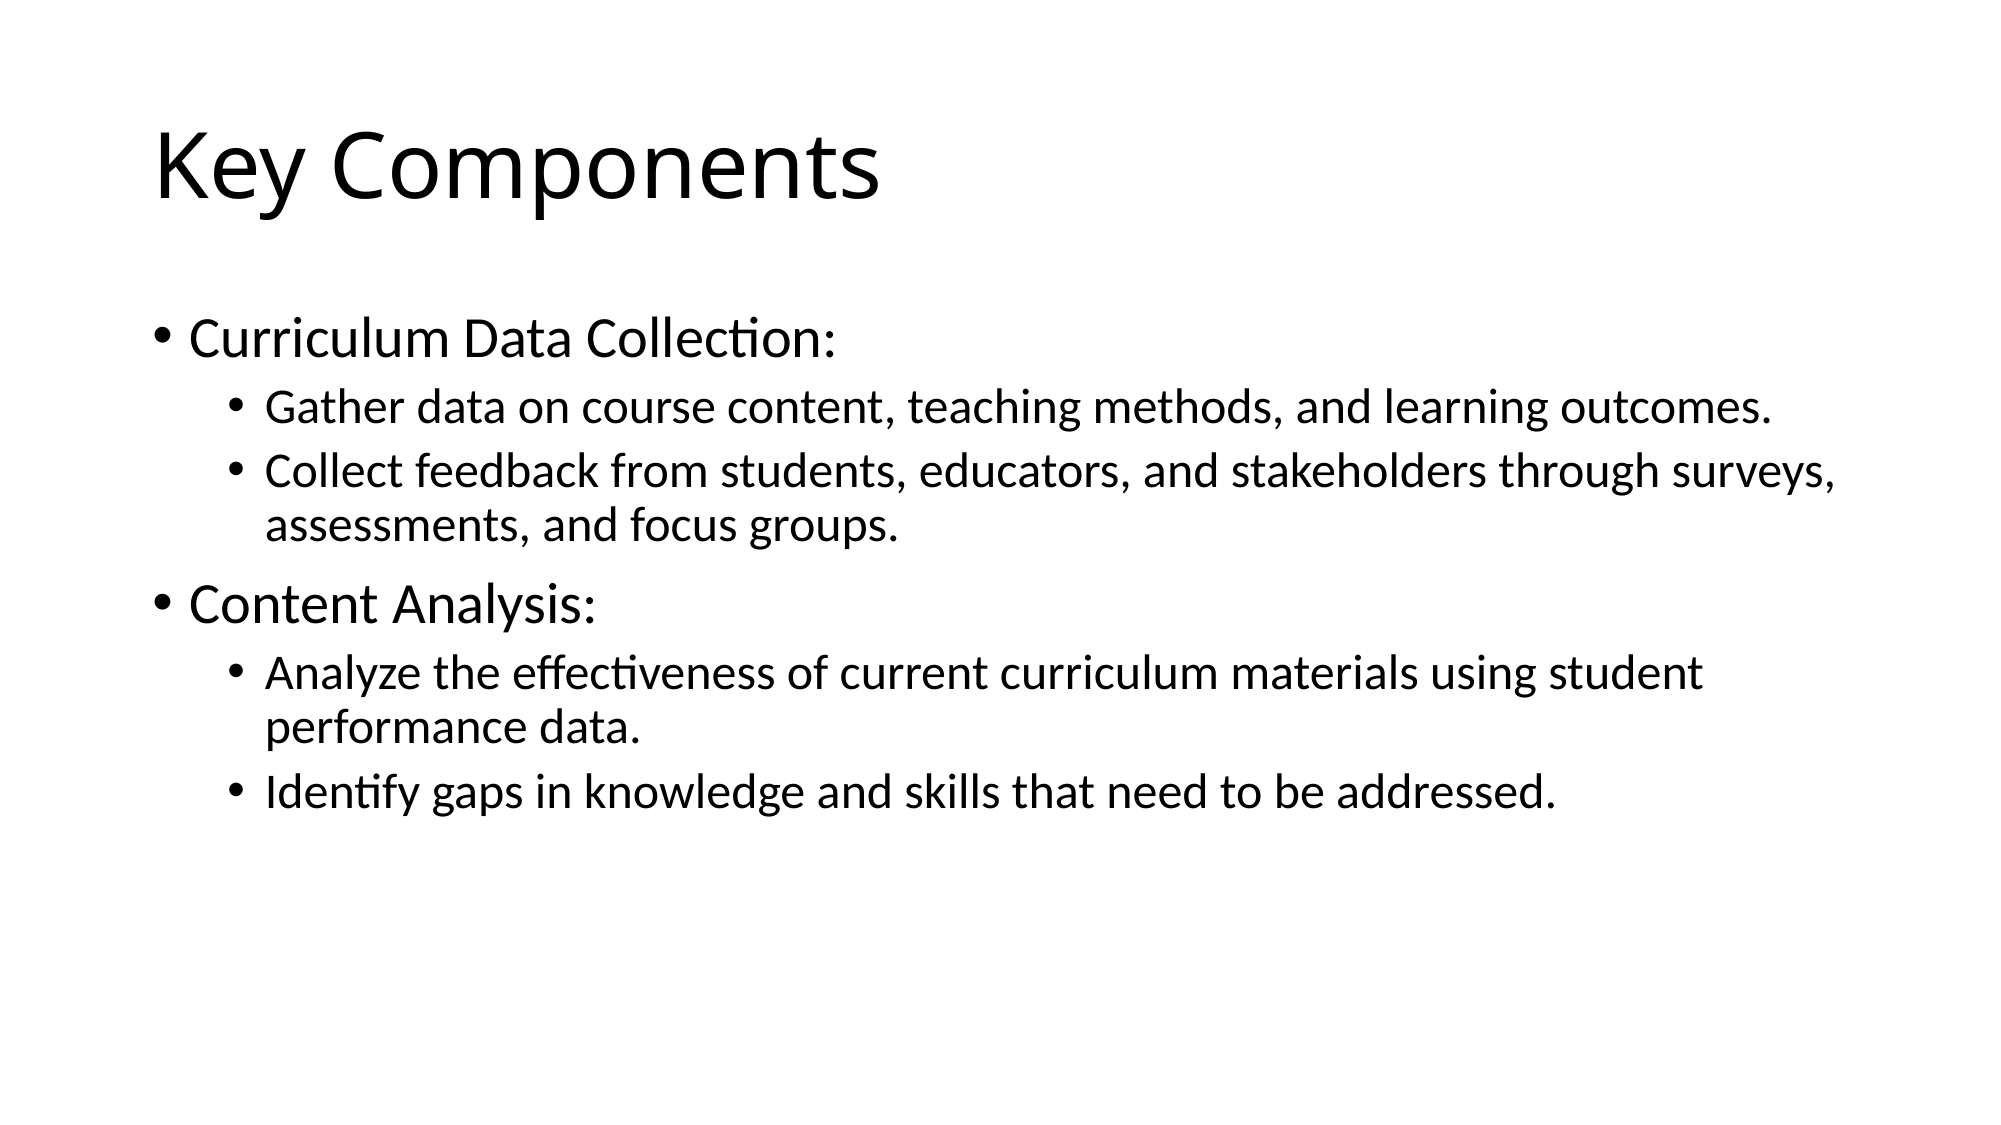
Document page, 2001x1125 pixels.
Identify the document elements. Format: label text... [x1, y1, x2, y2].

list Curriculum Data Collection: Gather data on course content, teaching methods, and learning outcomes. Collect feedback from students, educators, and stakeholders through surveys, assessments, and focus groups. Content Analysis: Analyze the effectiveness of current curriculum materials using student performance data. Identify gaps in knowledge and skills that need to be addressed. [137, 299, 1863, 1014]
title Key Components [137, 59, 1863, 278]
